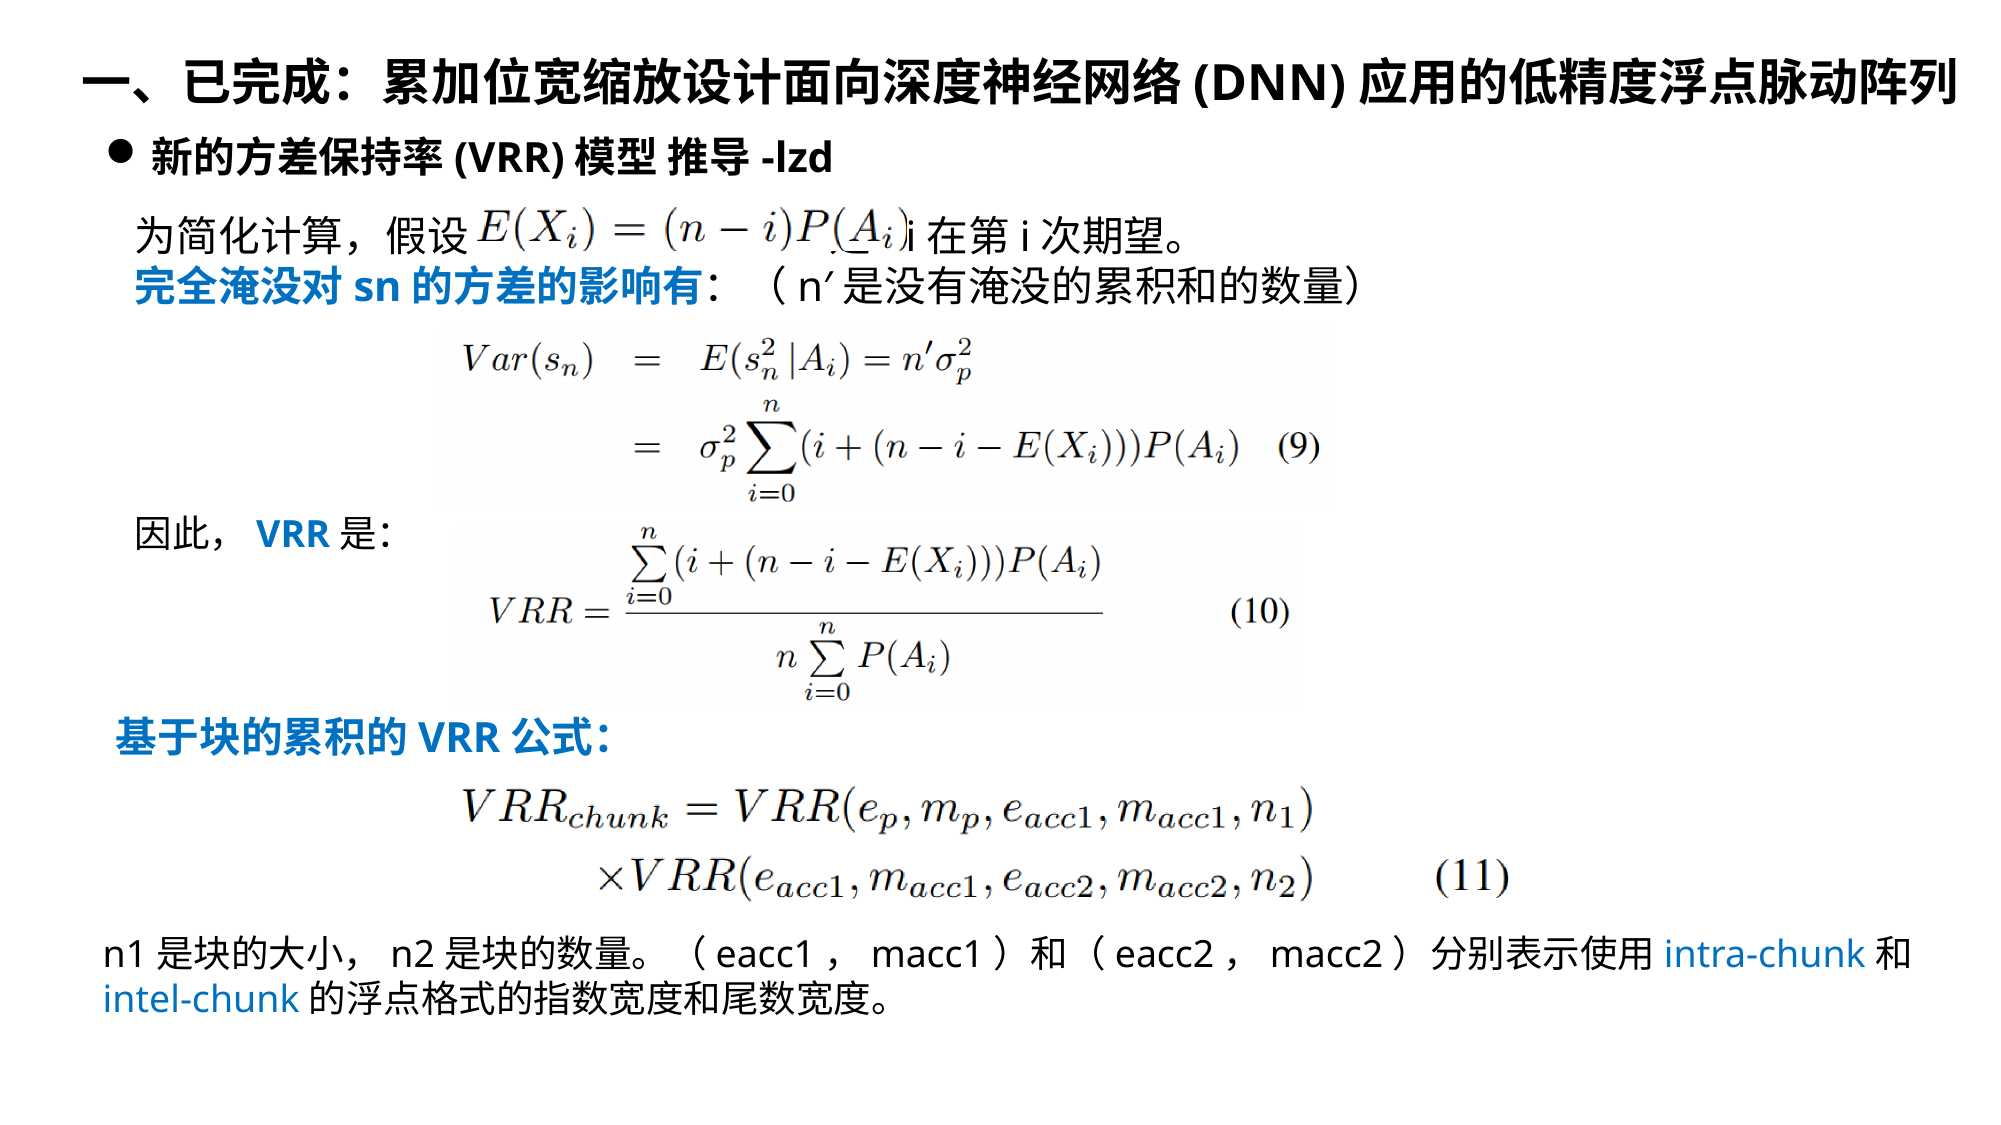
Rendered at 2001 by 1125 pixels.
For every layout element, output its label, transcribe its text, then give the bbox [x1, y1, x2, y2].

picture [476, 202, 907, 251]
text_box 新的方差保持率(VRR)模型 推导-lzd [90, 123, 886, 189]
text_box 一、已完成：累加位宽缩放设计面向深度神经网络(DNN)应用的低精度浮点脉动阵列 [67, 43, 1989, 118]
text_box 基于块的累积的VRR公式： [101, 702, 681, 768]
picture [438, 768, 1513, 922]
picture [452, 525, 1301, 707]
text_box n1是块的大小，n2是块的数量。（eacc1，macc1）和（eacc2，macc2）分别表示使用intra-chunk和intel-chunk的浮点格式的指数宽度和尾数宽度。 [87, 922, 1946, 1028]
picture [438, 324, 1334, 509]
text_box 因此，VRR是： [120, 502, 462, 563]
text_box 为简化计算，假设 是Xi在第i次期望。 完全淹没对sn的方差的影响有：（n′是没有淹没的累积和的数量） [119, 202, 1485, 318]
